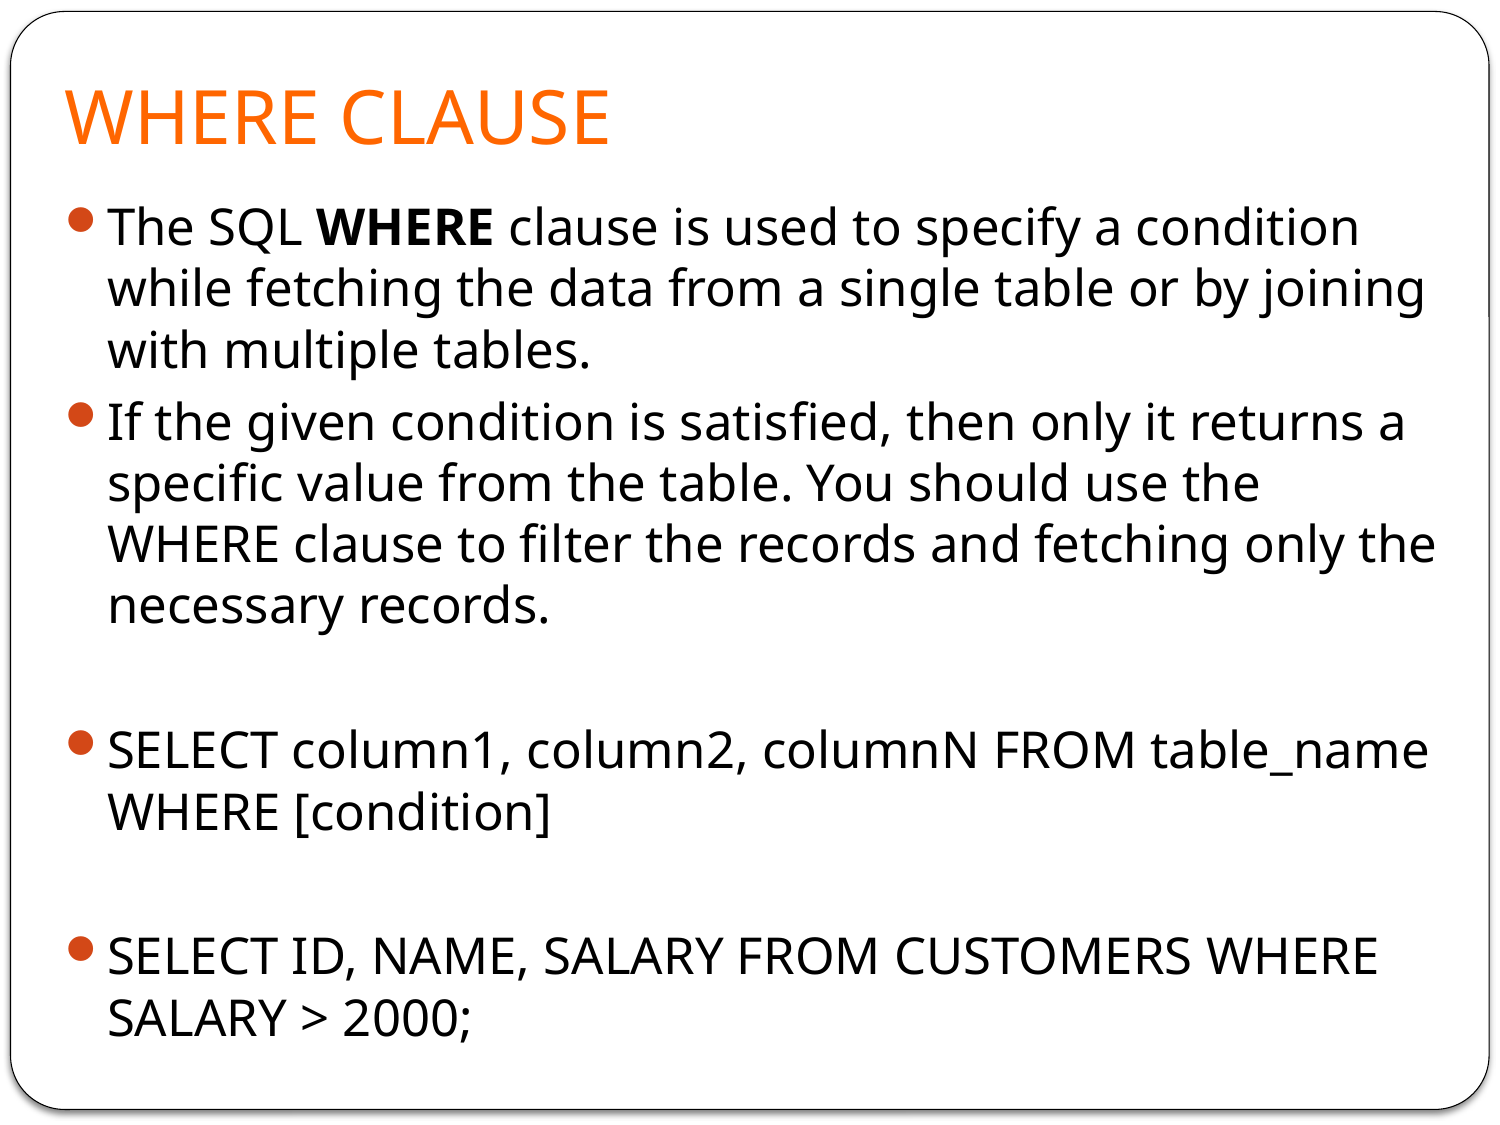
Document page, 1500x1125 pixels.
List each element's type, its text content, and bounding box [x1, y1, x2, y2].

title WHERE CLAUSE [50, 45, 1425, 175]
list The SQL WHERE clause is used to specify a condition while fetching the data from a single table or by joining with multiple tables. If the given condition is satisfied, then only it returns a specific value from the table. You should use the WHERE clause to filter the records and fetching only the necessary records. SELECT column1, column2, columnN FROM table_name WHERE [condition] SELECT ID, NAME, SALARY FROM CUSTOMERS WHERE SALARY > 2000; [50, 187, 1463, 1063]
